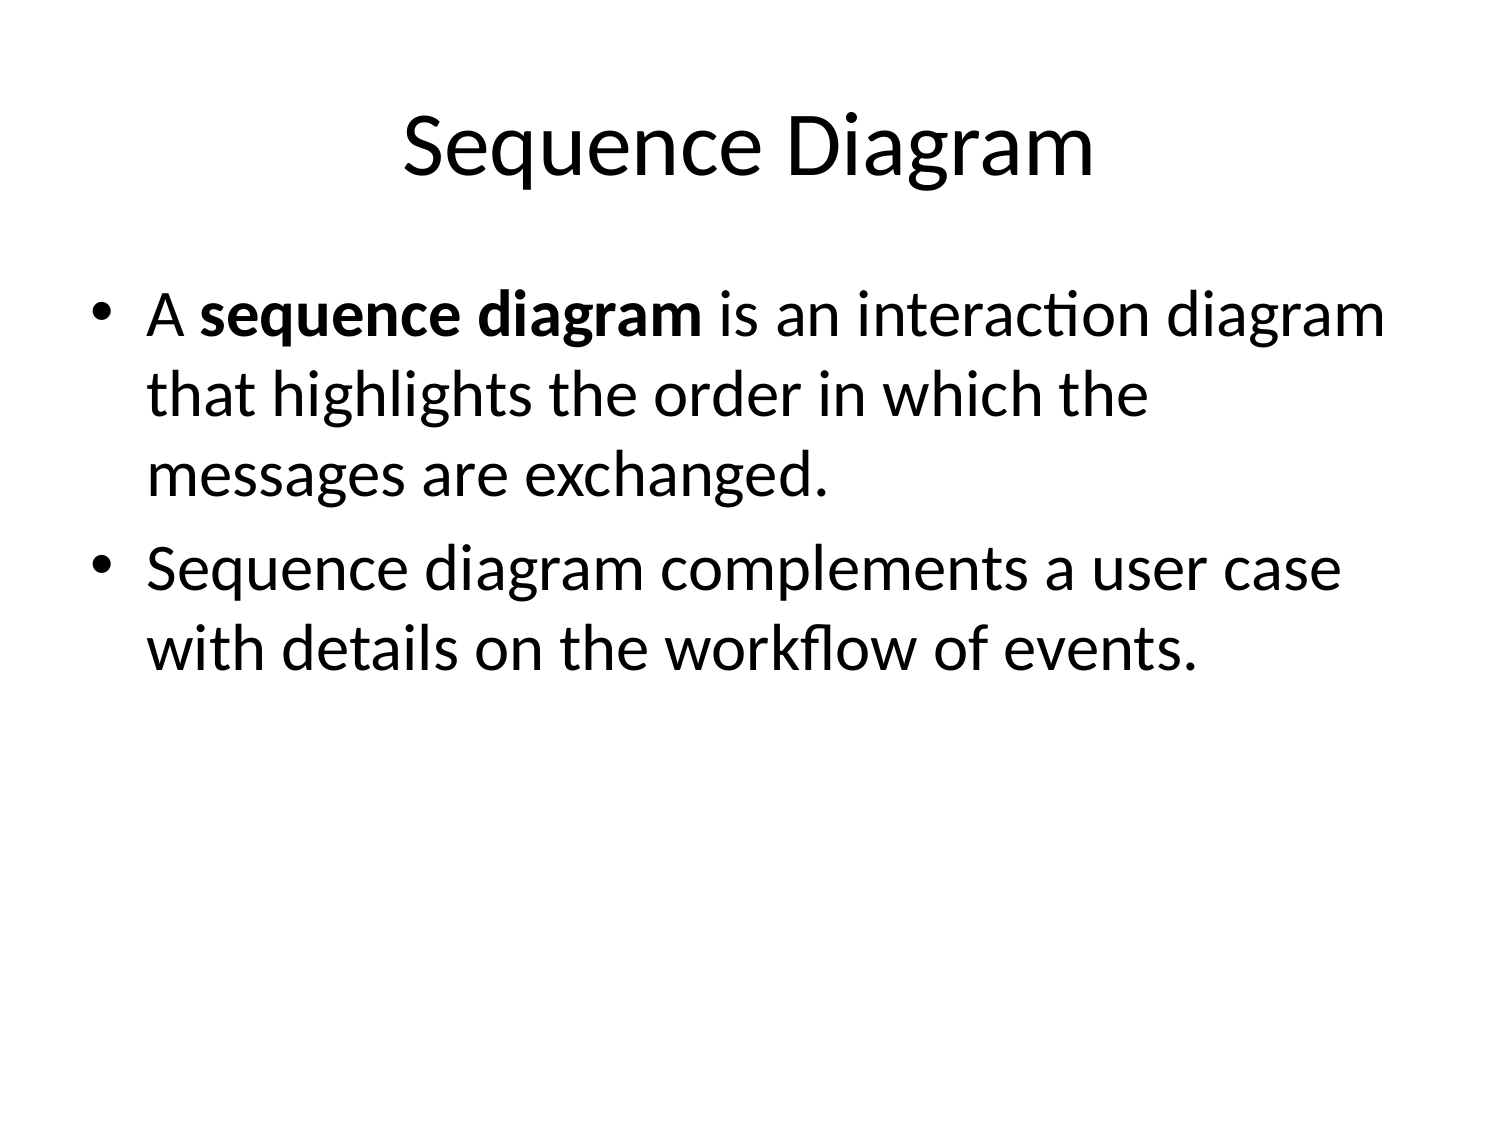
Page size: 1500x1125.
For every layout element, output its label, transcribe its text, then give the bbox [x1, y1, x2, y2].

list A sequence diagram is an interaction diagram that highlights the order in which the messages are exchanged. Sequence diagram complements a user case with details on the workflow of events. [75, 262, 1425, 1005]
title Sequence Diagram [75, 45, 1425, 233]
